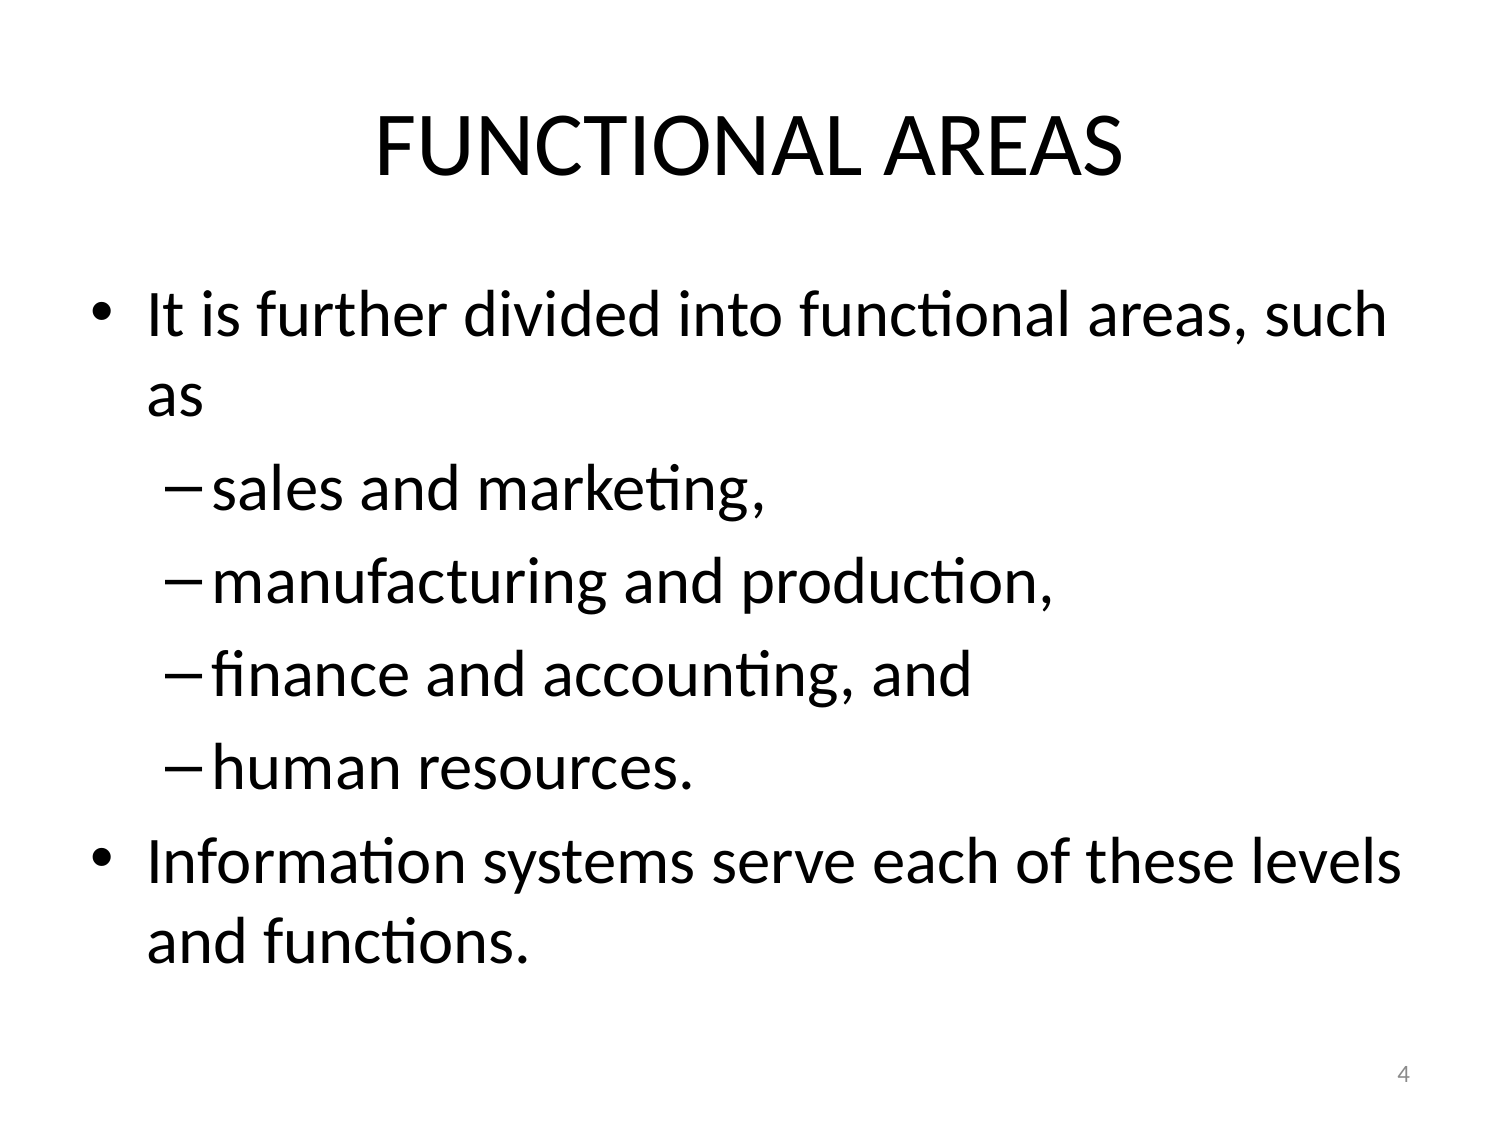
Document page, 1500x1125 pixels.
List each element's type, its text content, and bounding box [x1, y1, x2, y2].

text_box 4 [1074, 1042, 1425, 1103]
title FUNCTIONAL AREAS [75, 45, 1425, 233]
list It is further divided into functional areas, such as sales and marketing, manufacturing and production, finance and accounting, and human resources. Information systems serve each of these levels and functions. [75, 262, 1425, 1005]
